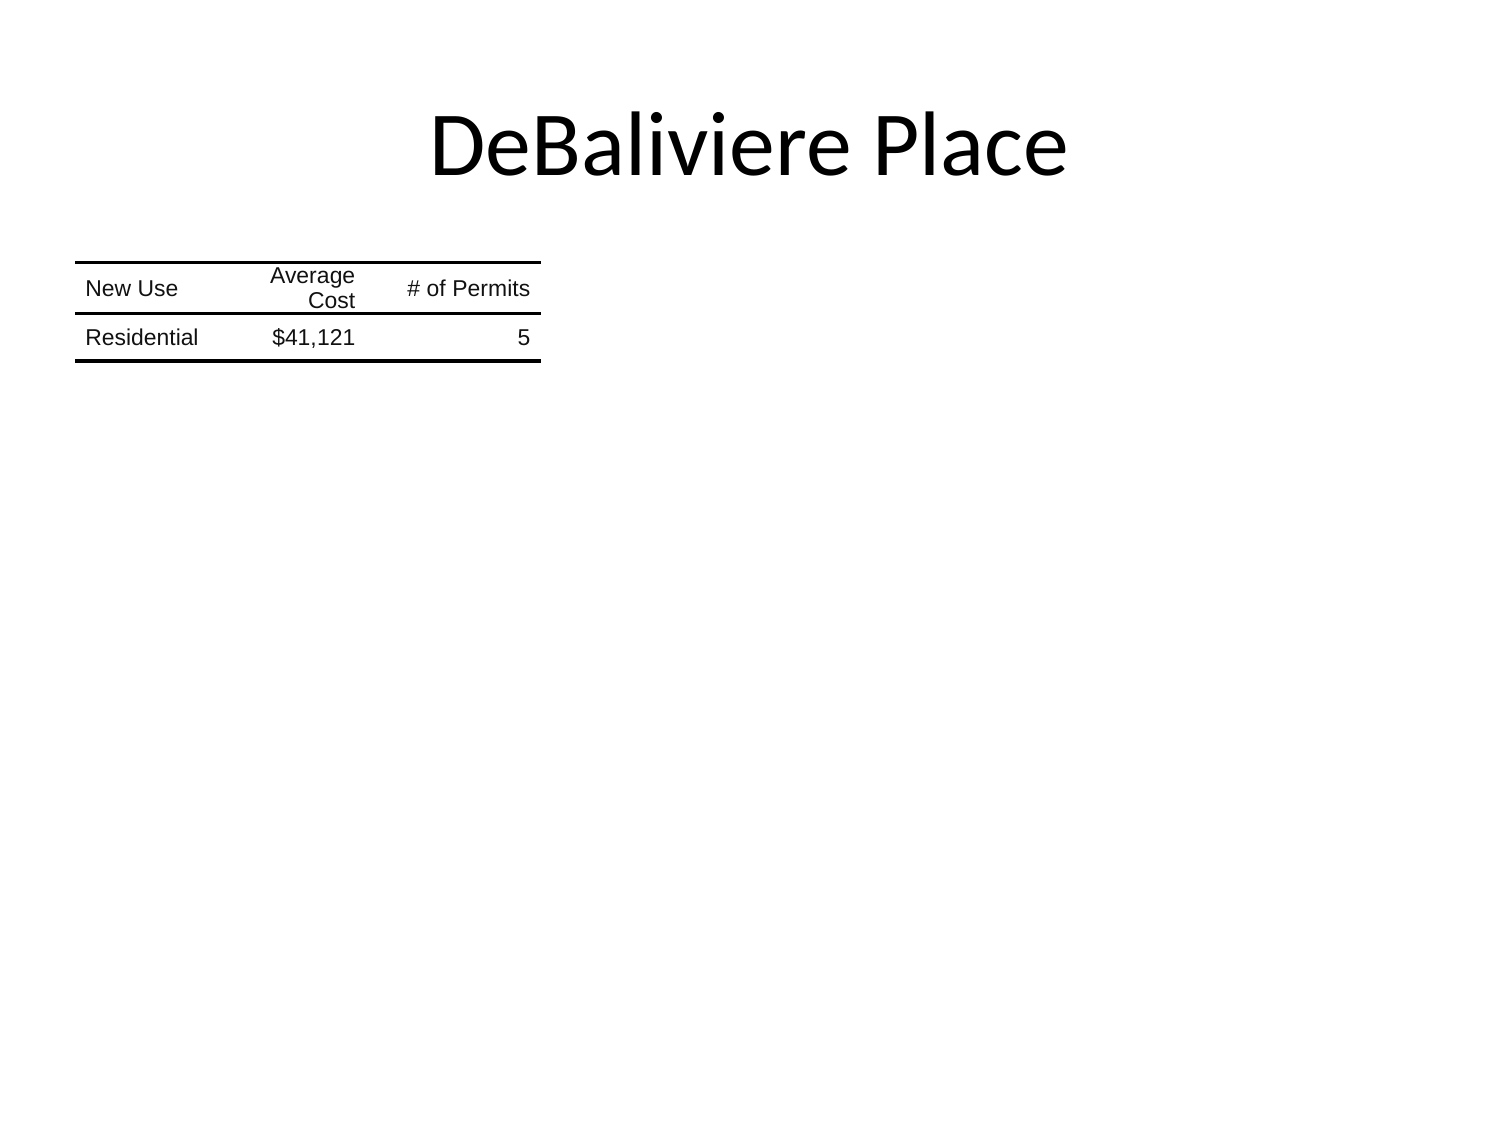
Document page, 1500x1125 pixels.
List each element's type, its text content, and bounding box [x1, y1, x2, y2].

table_cell Residential [75, 315, 231, 359]
table_header Average Cost [231, 264, 366, 312]
table_header # of Permits [366, 264, 541, 312]
title DeBaliviere Place [75, 45, 1425, 233]
table_cell $41,121 [231, 315, 366, 359]
table_cell 5 [366, 315, 541, 359]
table_header New Use [75, 264, 231, 312]
